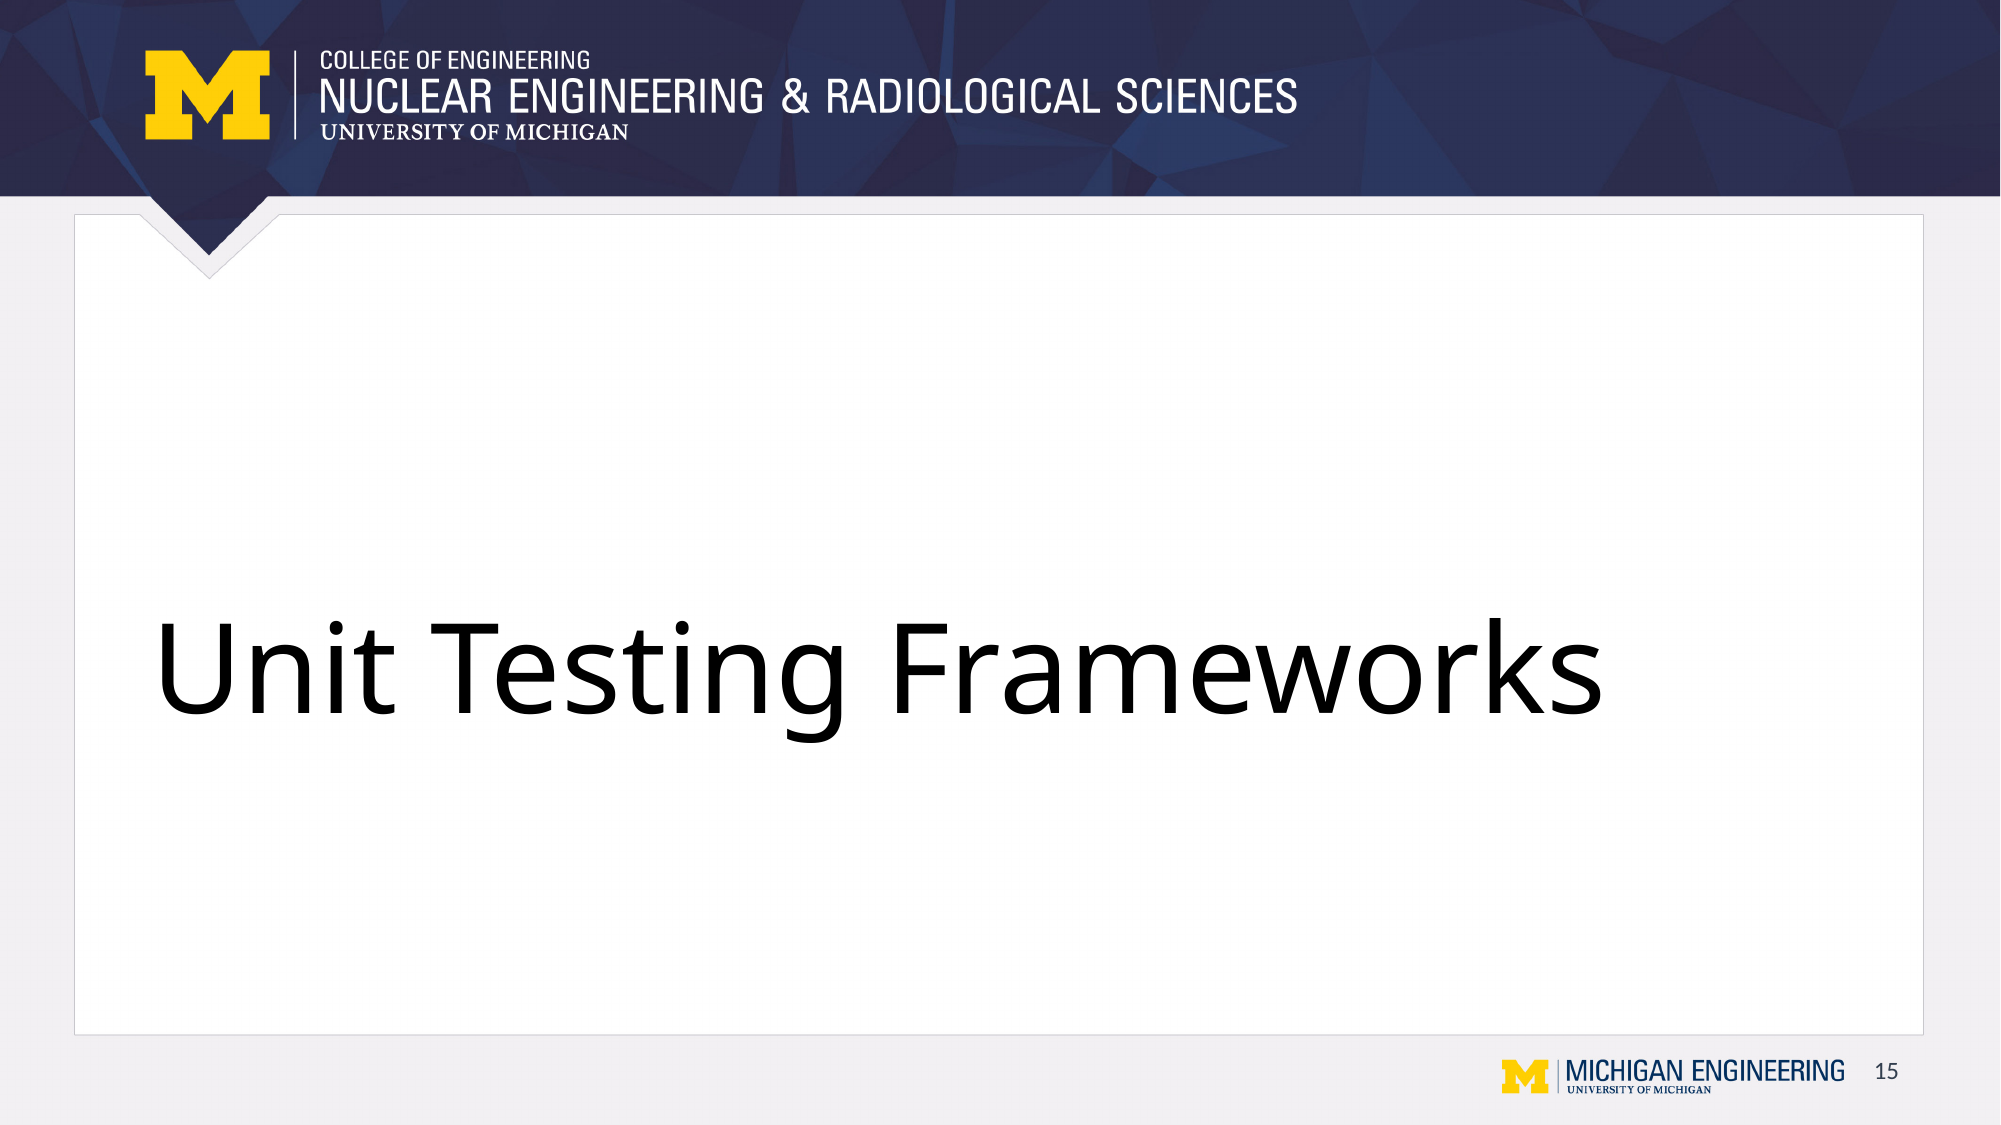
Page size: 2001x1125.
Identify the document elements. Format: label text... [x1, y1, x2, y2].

picture [0, 0, 2001, 1125]
title Unit Testing Frameworks [136, 280, 1862, 749]
